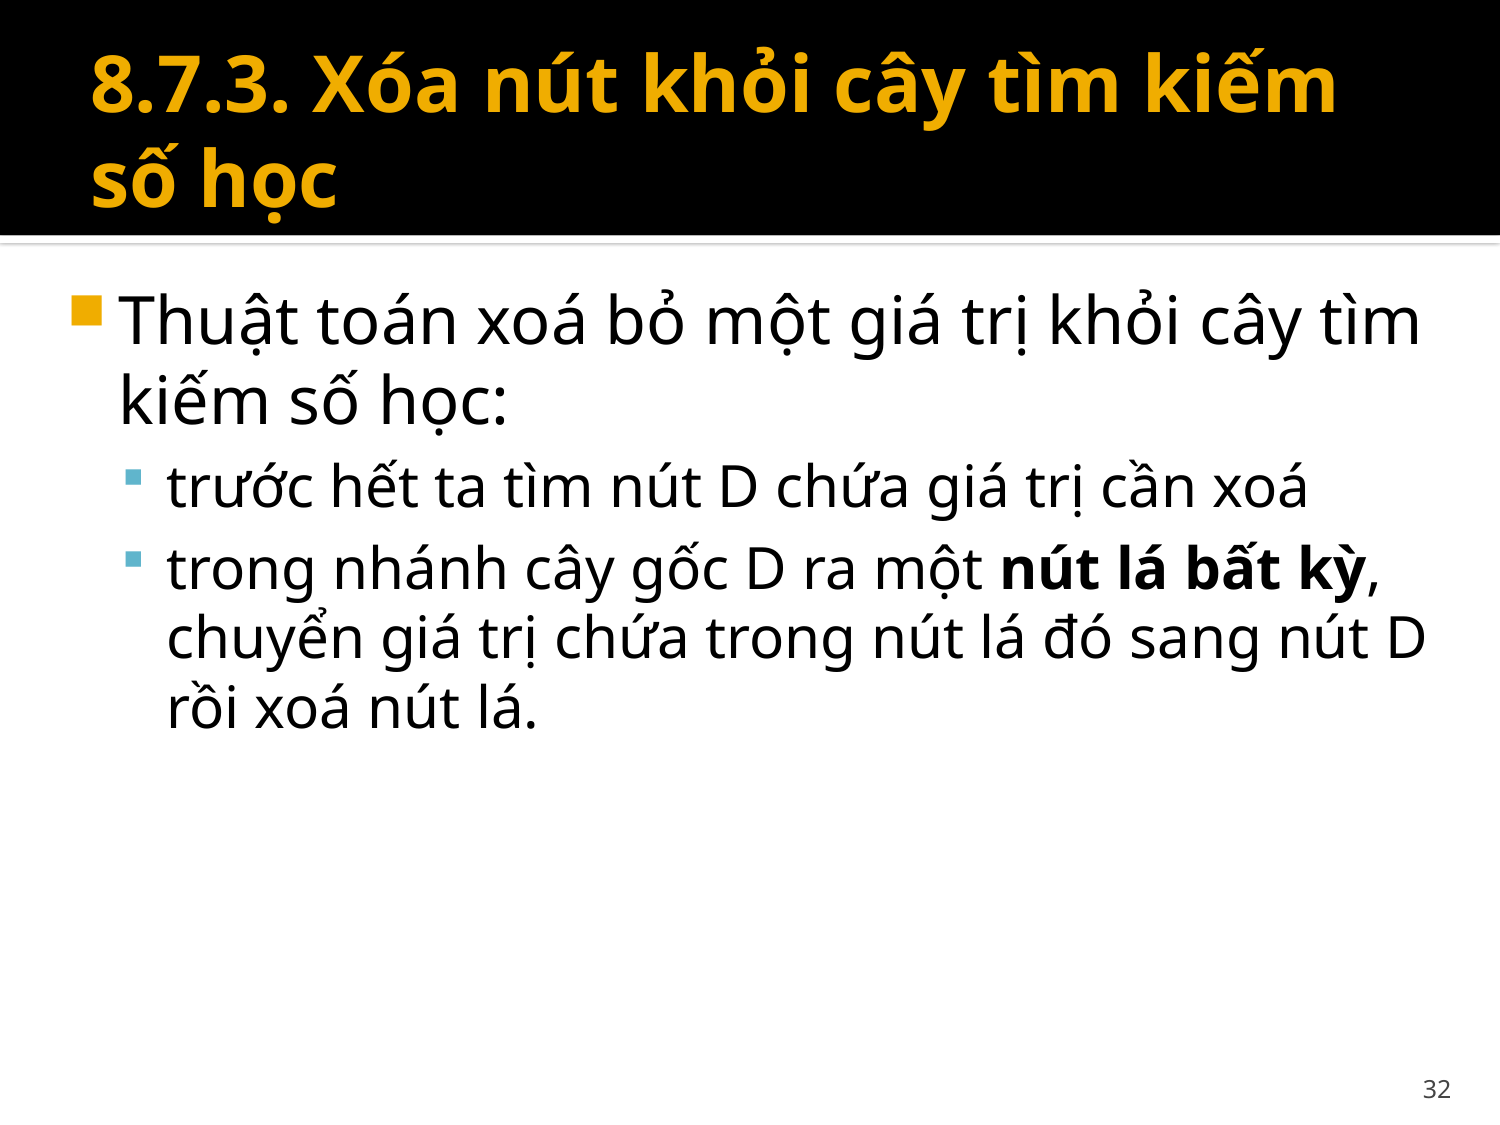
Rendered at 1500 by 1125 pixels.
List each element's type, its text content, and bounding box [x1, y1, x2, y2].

list Thuật toán xoá bỏ một giá trị khỏi cây tìm kiếm số học: trước hết ta tìm nút D chứa giá trị cần xoá trong nhánh cây gốc D ra một nút lá bất kỳ, chuyển giá trị chứa trong nút lá đó sang nút D rồi xoá nút lá. [37, 262, 1463, 1100]
title 8.7.3. Xóa nút khỏi cây tìm kiếm số học [75, 25, 1425, 231]
slide_number 32 [1345, 1062, 1467, 1108]
